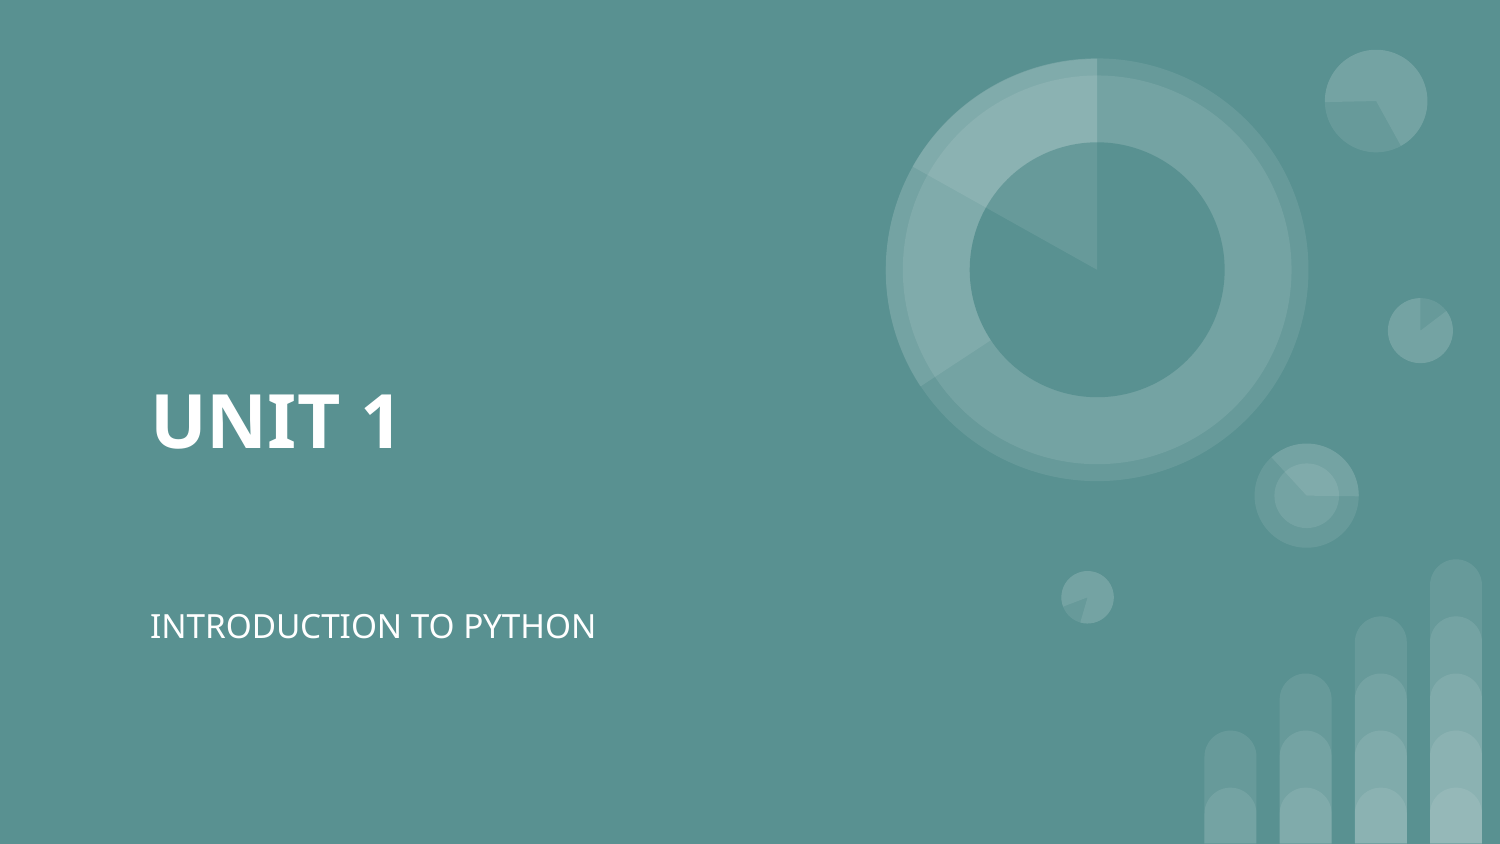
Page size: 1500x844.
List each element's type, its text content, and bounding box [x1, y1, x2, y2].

title UNIT 1 [135, 264, 834, 572]
subtitle INTRODUCTION TO PYTHON [135, 589, 834, 704]
